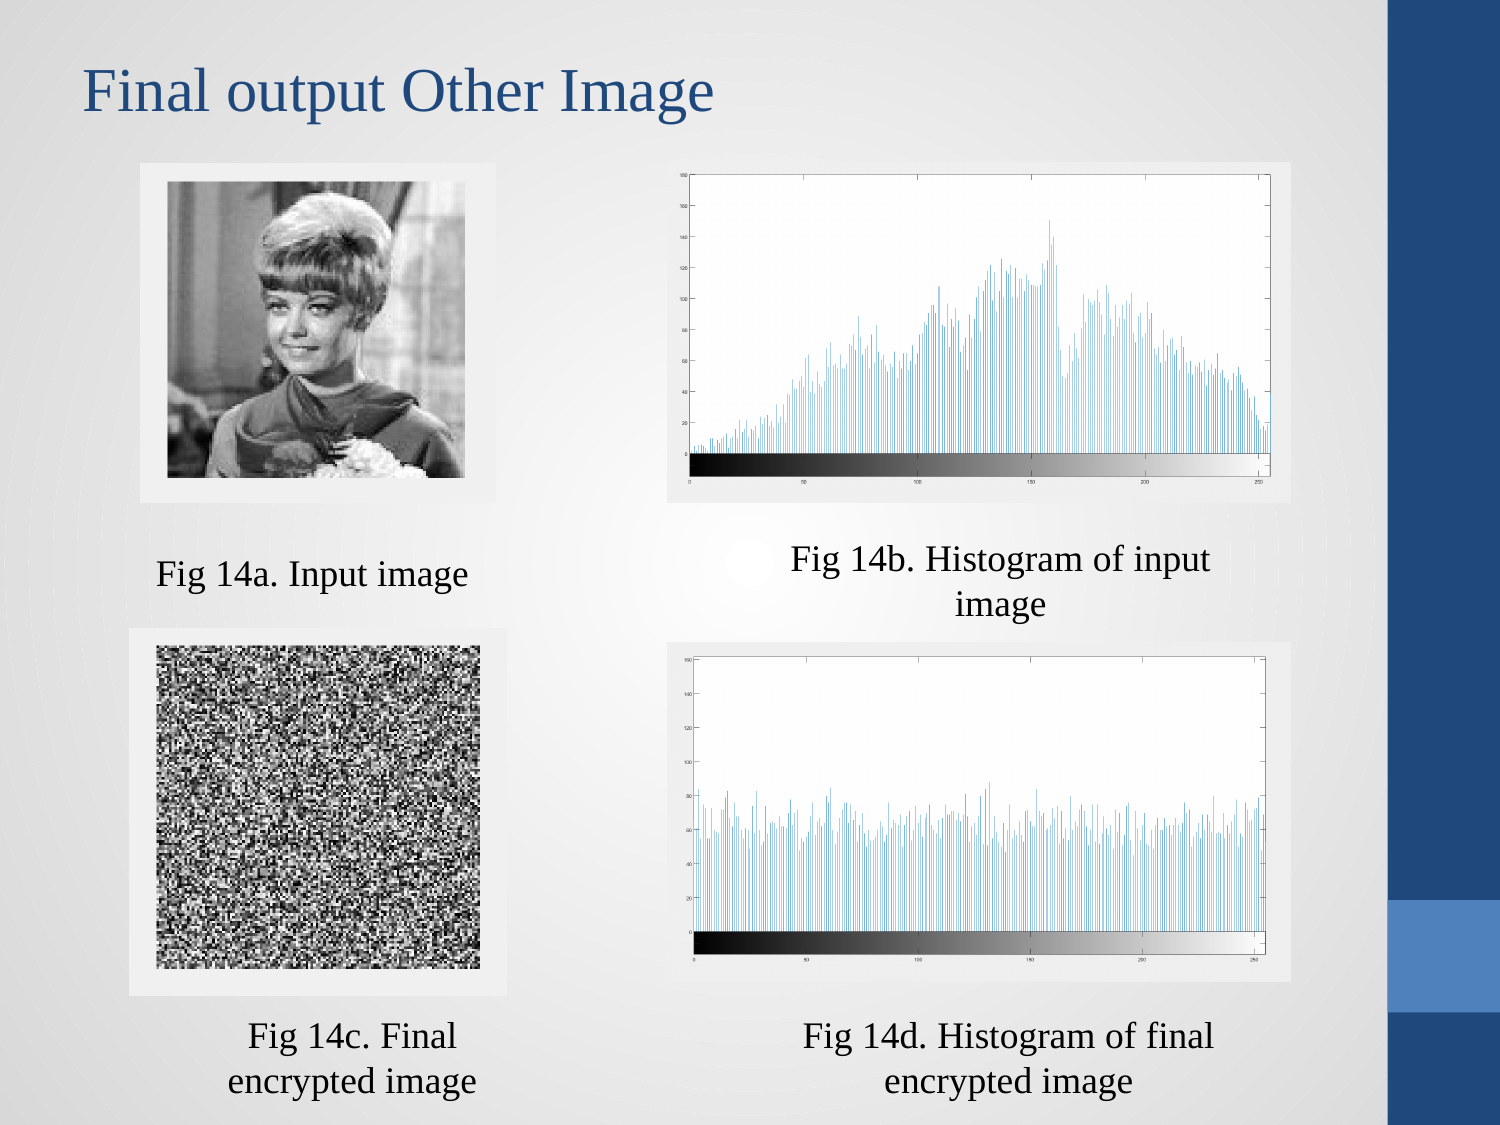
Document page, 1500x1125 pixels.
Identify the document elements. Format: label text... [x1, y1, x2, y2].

picture [140, 163, 496, 503]
picture [129, 628, 508, 997]
text_box Fig 14c. Final encrypted image [156, 995, 549, 1059]
picture [666, 642, 1292, 982]
text_box Fig 14d. Histogram of final encrypted image [714, 995, 1304, 1059]
text_box Fig 14b. Histogram of input image [766, 519, 1236, 582]
text_box Fig 14a. Input image [140, 534, 534, 597]
picture [666, 162, 1292, 504]
text_box Final output Other Image [67, 34, 1348, 97]
